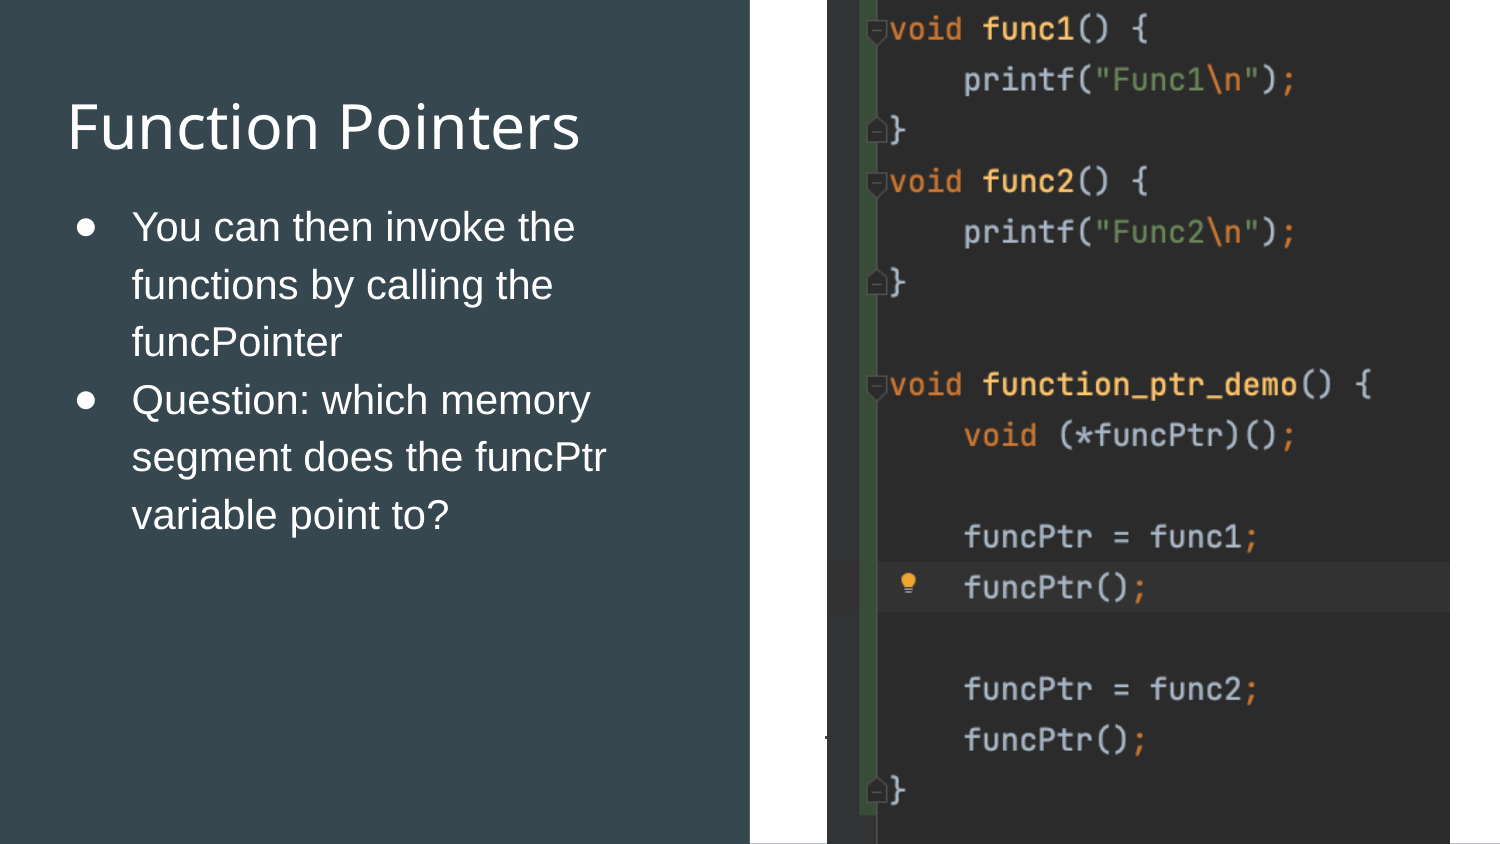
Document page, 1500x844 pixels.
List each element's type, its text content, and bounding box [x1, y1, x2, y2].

text_box Function Pointers [51, 71, 822, 178]
list You can then invoke the functions by calling the funcPointer Question: which memory segment does the funcPtr variable point to? [41, 177, 707, 739]
picture [827, 0, 1451, 844]
